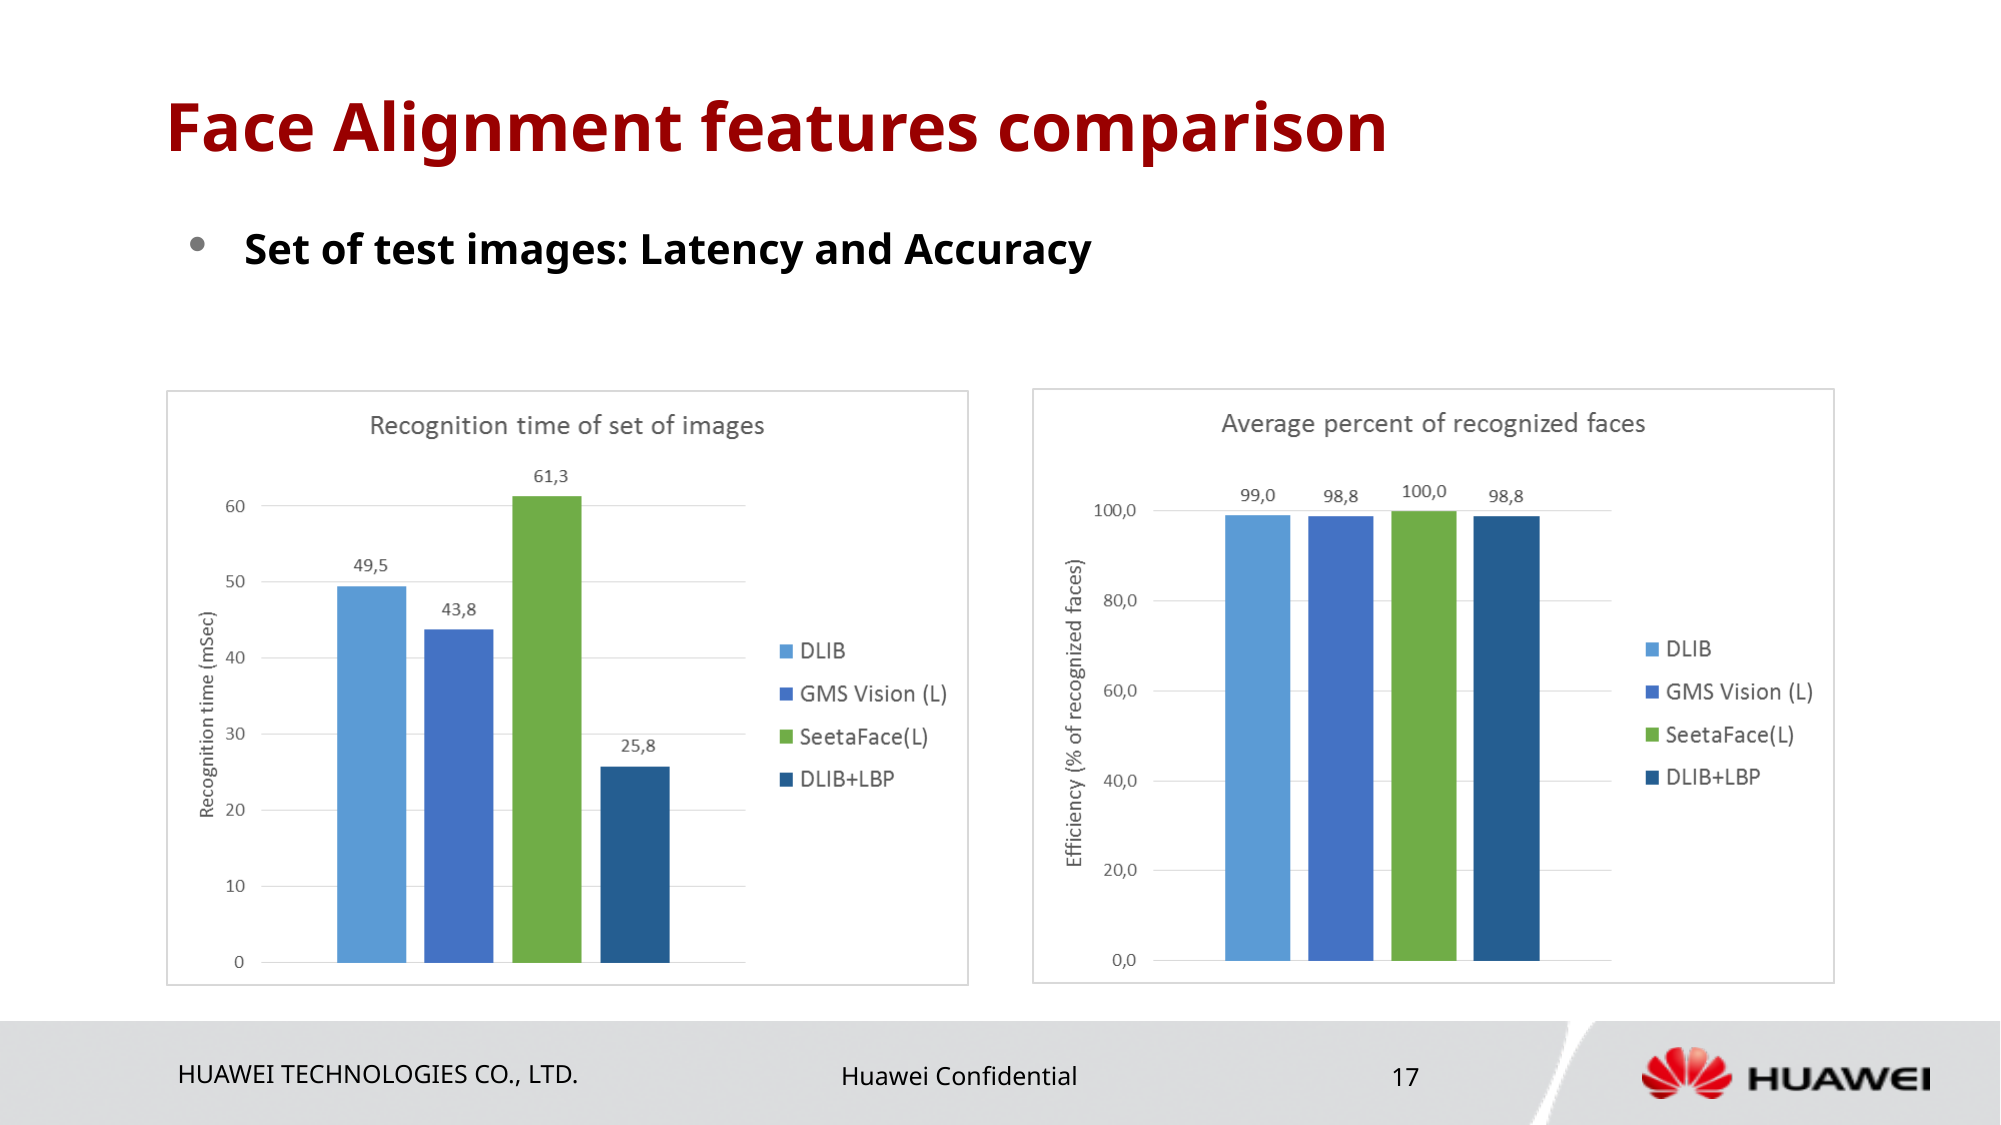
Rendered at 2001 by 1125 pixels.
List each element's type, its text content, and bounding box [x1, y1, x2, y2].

picture [0, 1021, 2001, 1125]
picture [164, 387, 970, 988]
list Set of test images: Latency and Accuracy [165, 196, 1835, 988]
title Face Alignment features comparison [165, 53, 1835, 196]
picture [1032, 387, 1835, 984]
